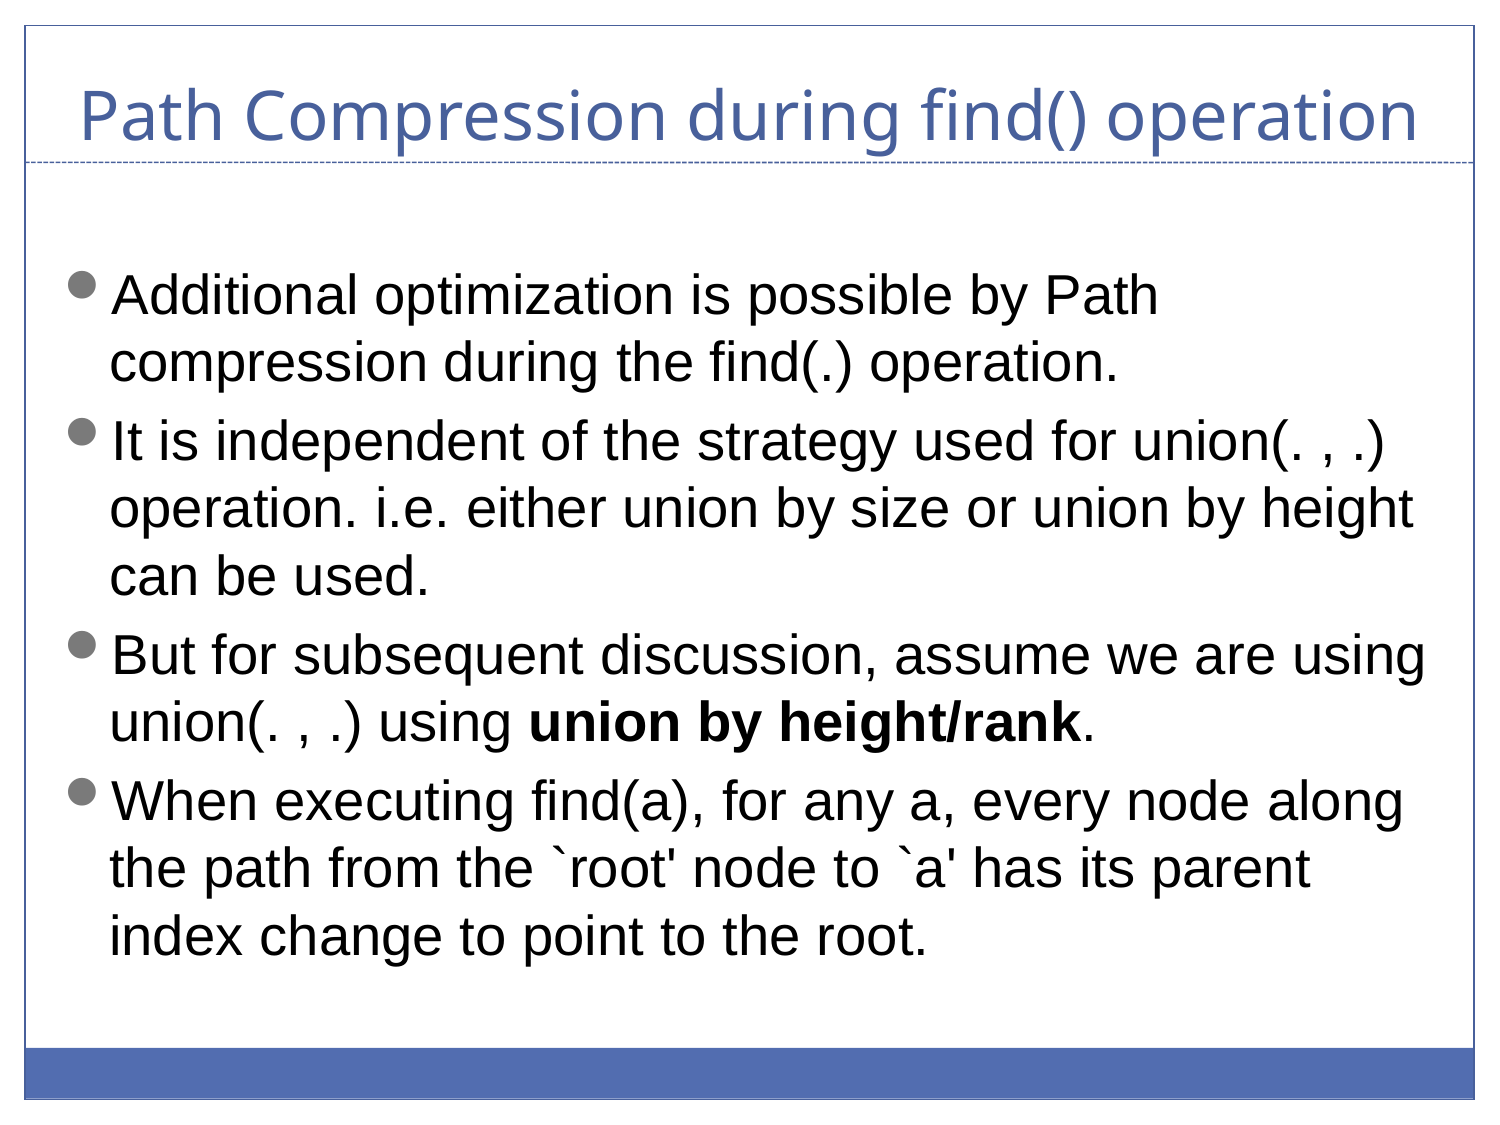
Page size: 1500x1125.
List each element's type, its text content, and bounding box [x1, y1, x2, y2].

list Additional optimization is possible by Path compression during the find(.) operation. It is independent of the strategy used for union(. , .) operation. i.e. either union by size or union by height can be used. But for subsequent discussion, assume we are using union(. , .) using union by height/rank. When executing find(a), for any a, every node along the path from the `root' node to `a' has its parent index change to point to the root. [49, 250, 1463, 1001]
title Path Compression during find() operation [24, 37, 1475, 162]
